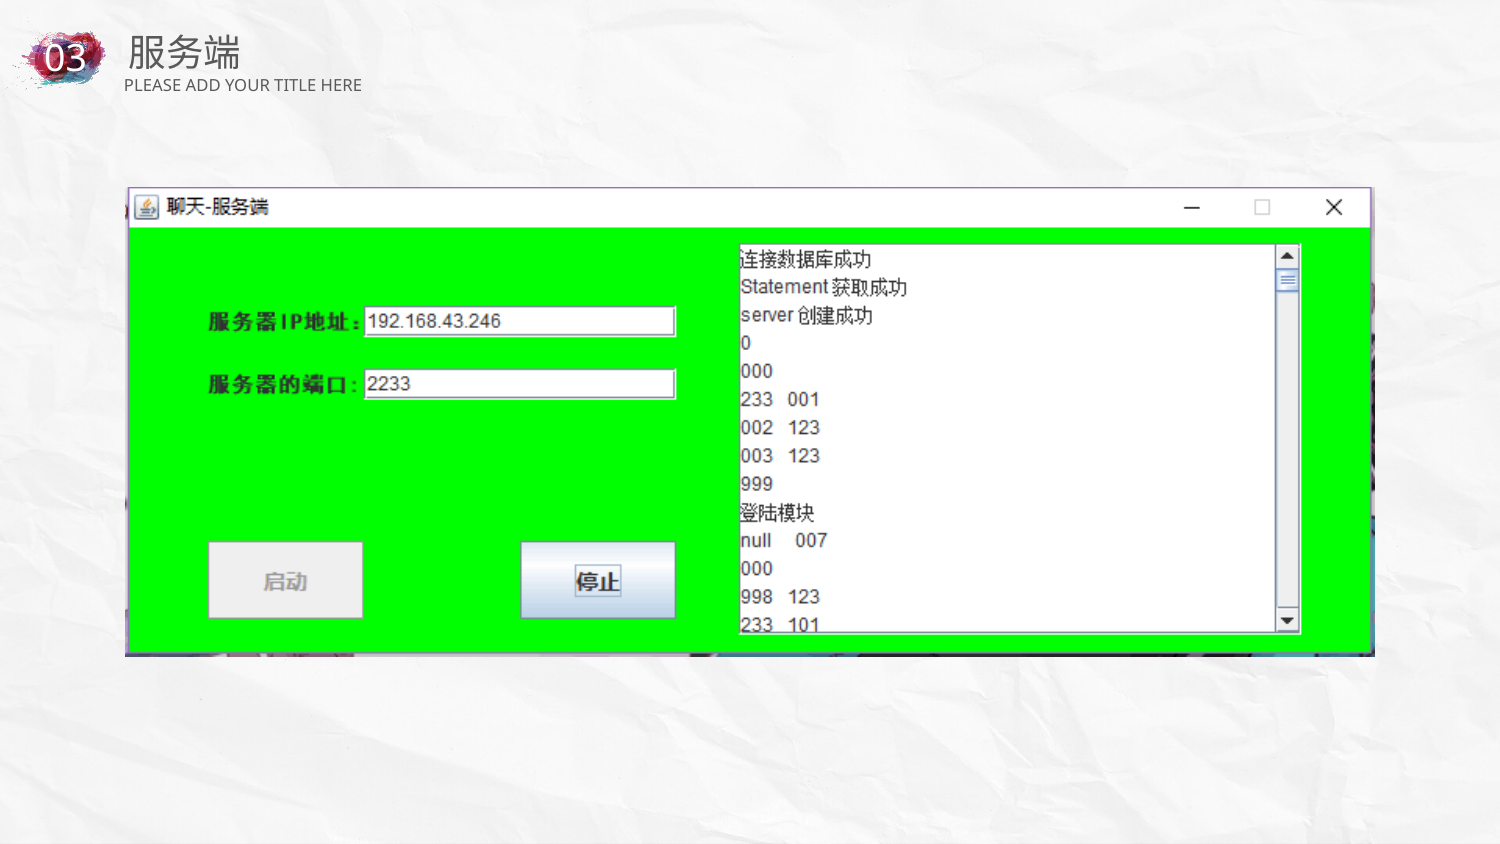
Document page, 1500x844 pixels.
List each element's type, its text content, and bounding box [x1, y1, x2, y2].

text_box 服务端 [128, 20, 479, 83]
text_box PLEASE ADD YOUR TITLE HERE [123, 67, 383, 102]
picture [124, 187, 1376, 657]
picture [0, 13, 110, 100]
